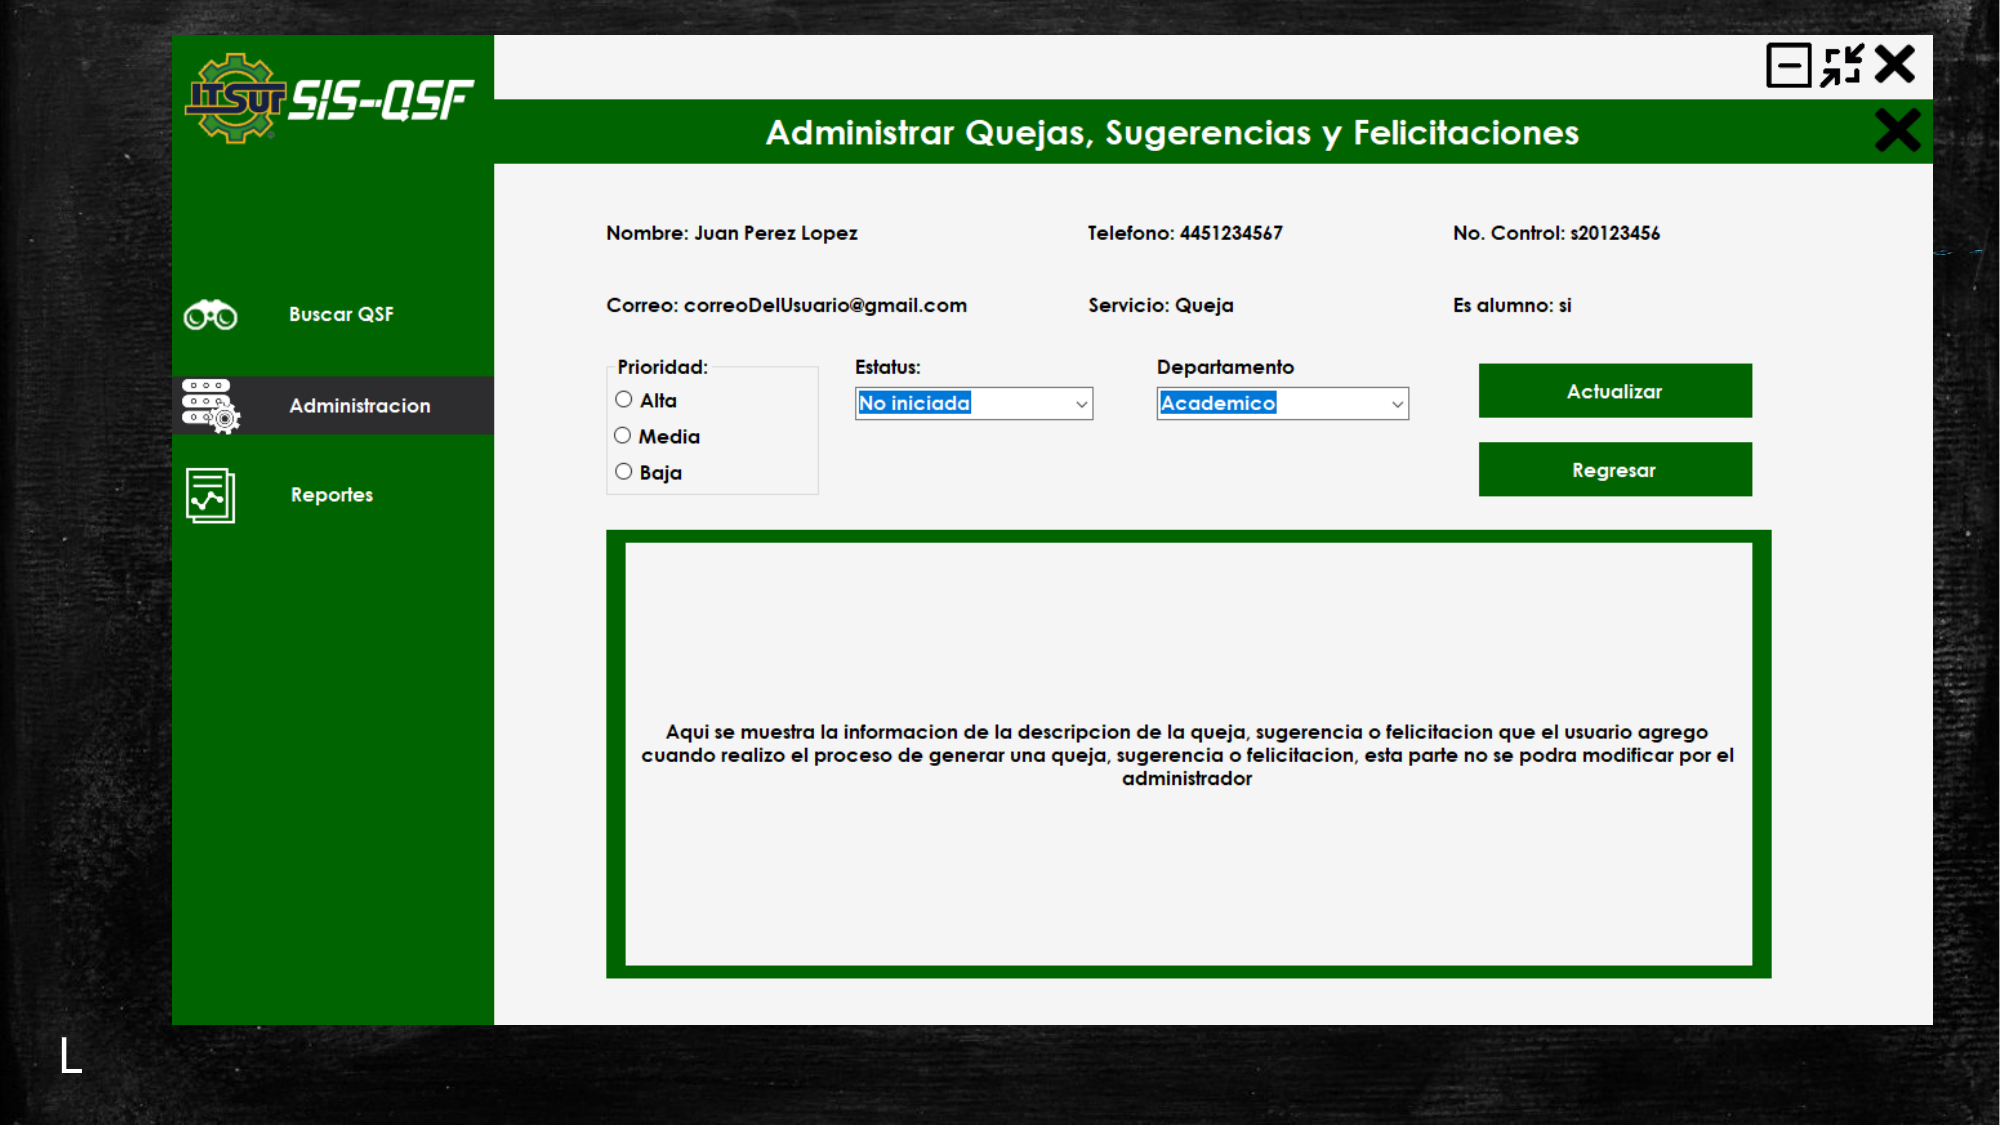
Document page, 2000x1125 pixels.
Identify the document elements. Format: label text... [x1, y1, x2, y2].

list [172, 35, 1933, 1025]
text_box L [42, 1023, 185, 1092]
